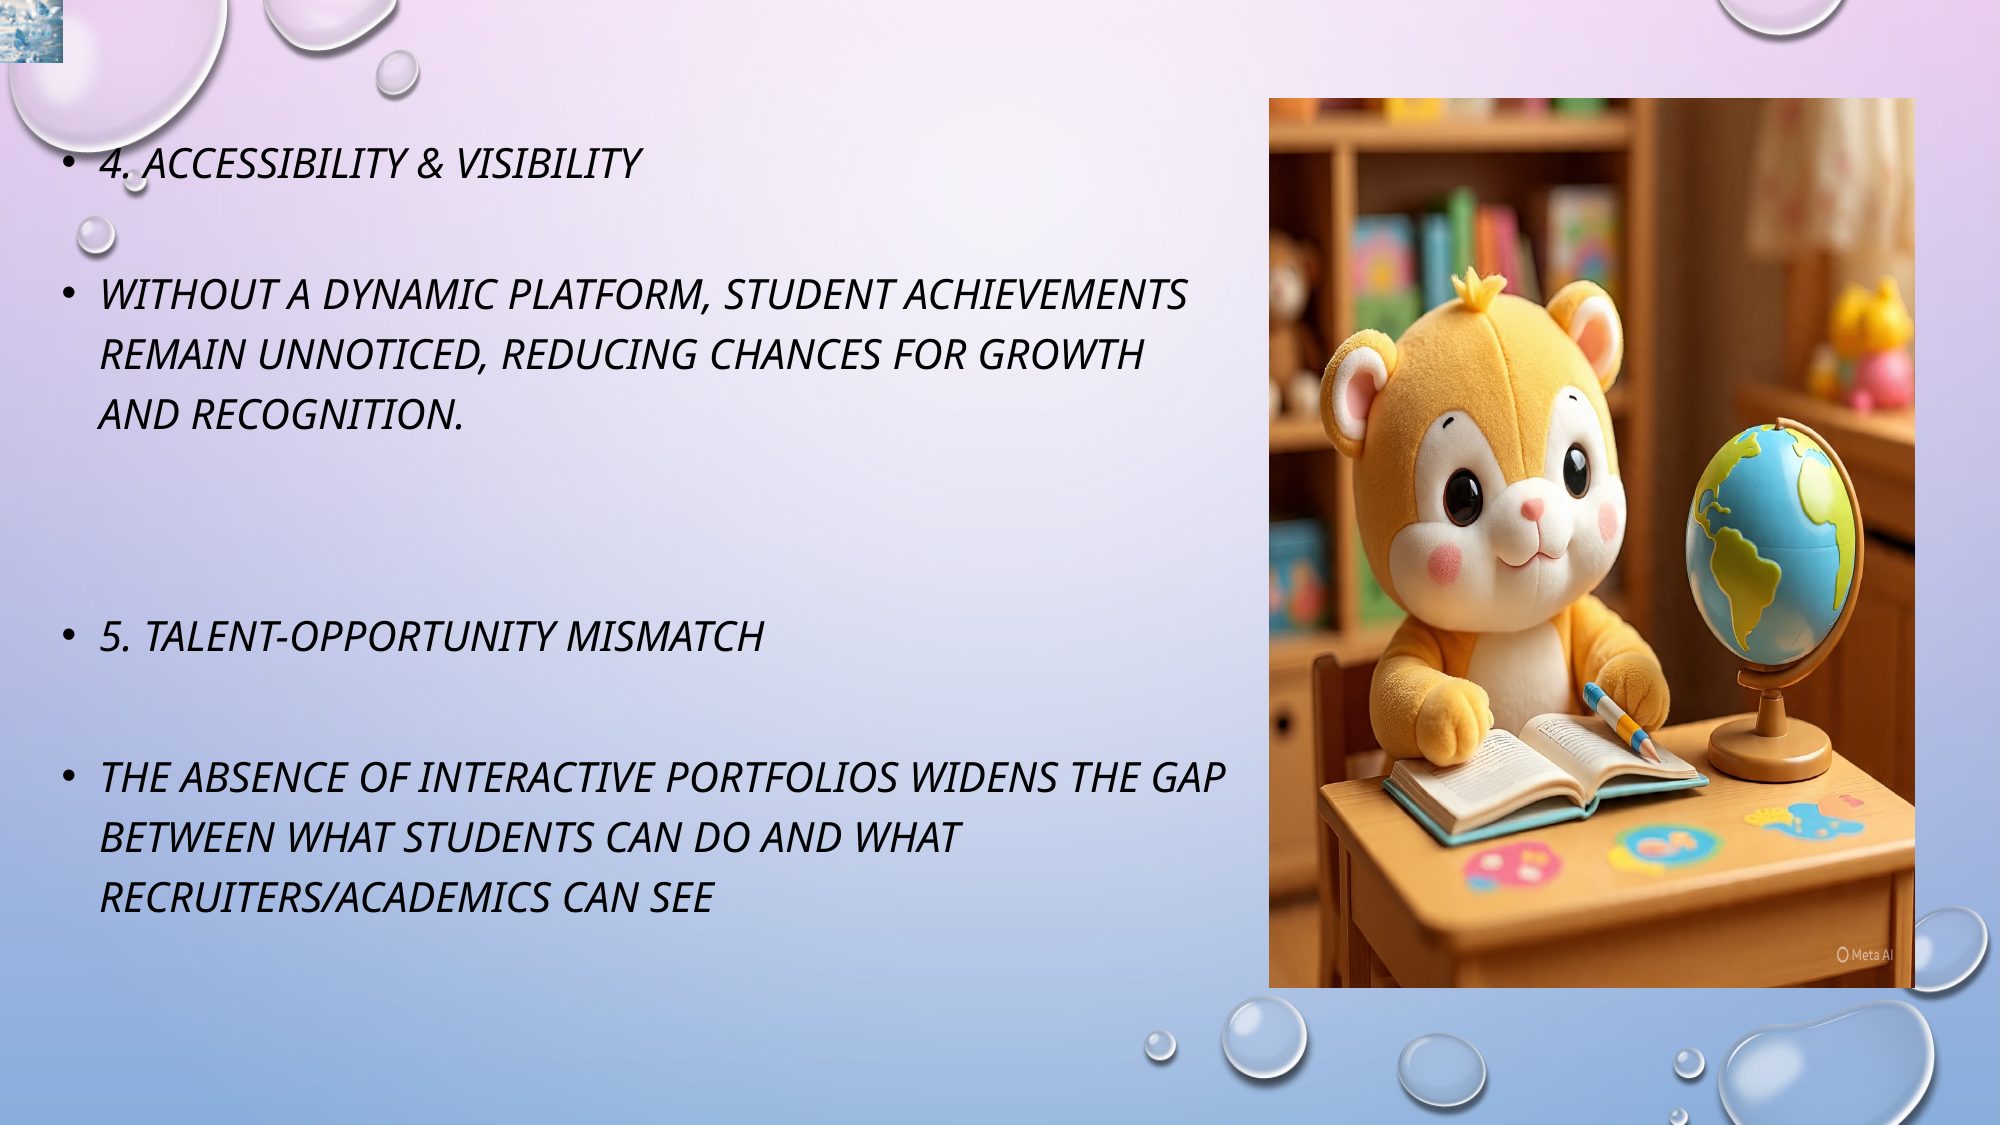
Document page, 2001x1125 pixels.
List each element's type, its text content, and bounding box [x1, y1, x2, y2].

list 4. Accessibility & Visibility Without a dynamic platform, student achievements remain unnoticed, reducing chances for growth and recognition. 5. Talent-Opportunity Mismatch The absence of interactive portfolios widens the gap between what students can do and what recruiters/academics can see [46, 118, 1244, 1088]
picture [0, 0, 2000, 1125]
